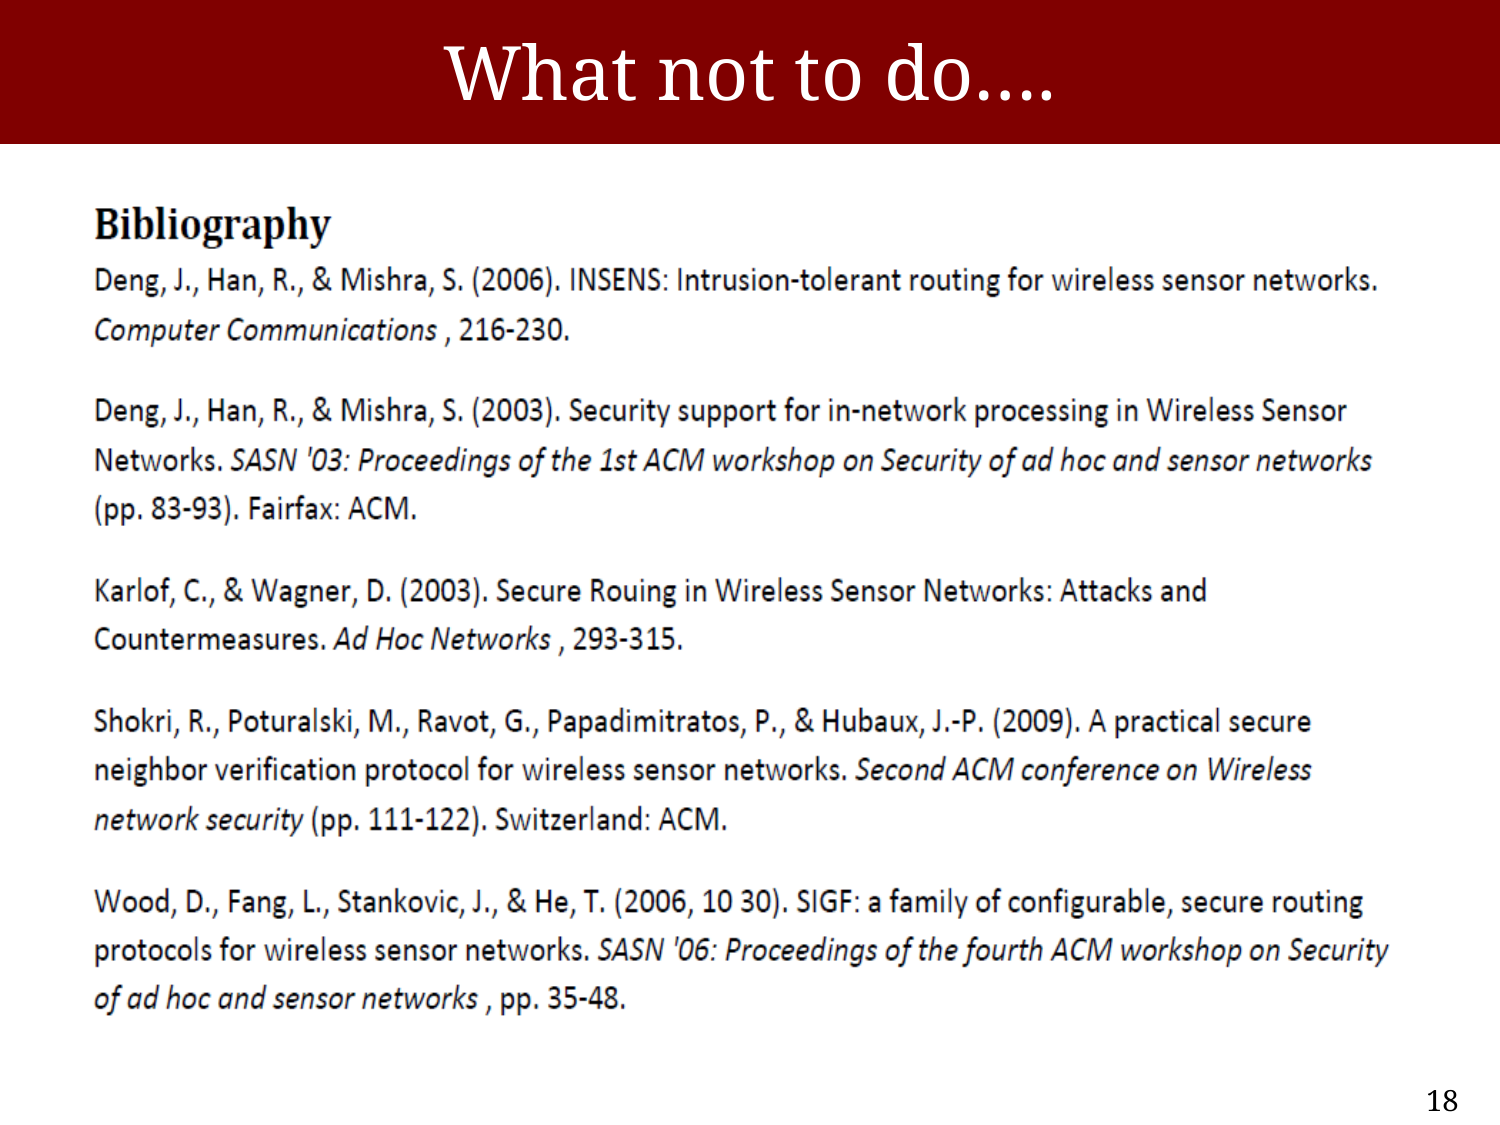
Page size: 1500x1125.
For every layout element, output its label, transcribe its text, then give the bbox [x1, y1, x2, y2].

picture [49, 162, 1476, 1071]
title What not to do…. [74, 11, 1426, 131]
slide_number 18 [1143, 1078, 1474, 1121]
